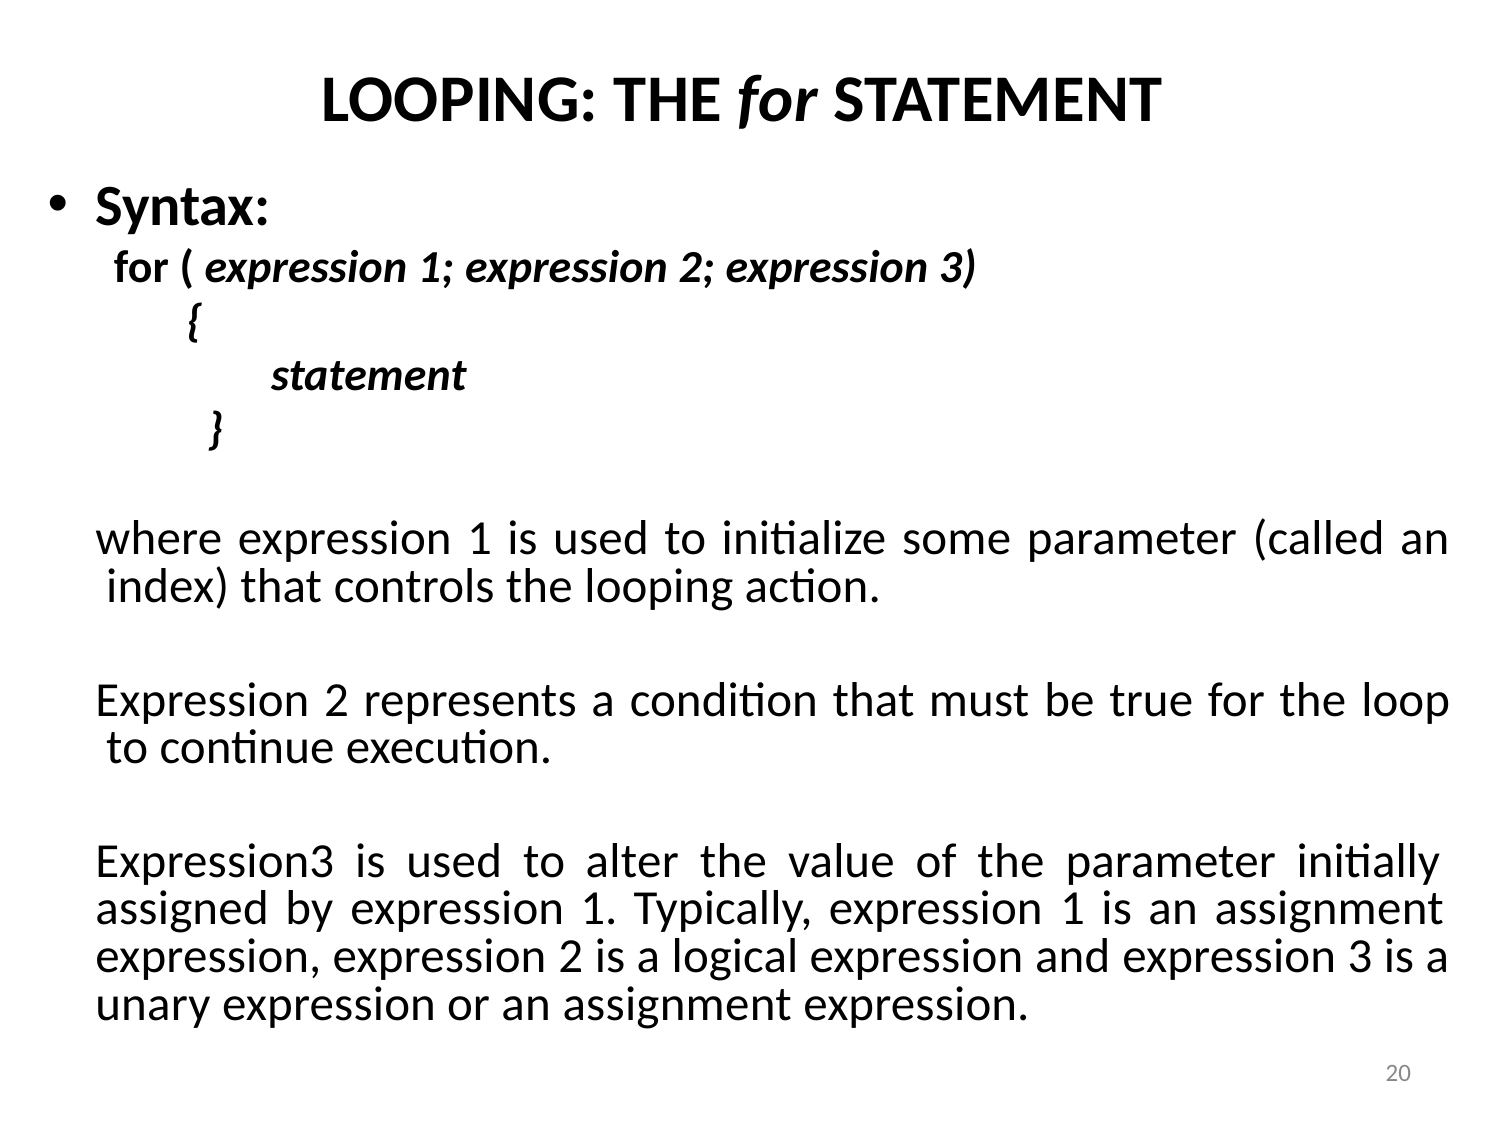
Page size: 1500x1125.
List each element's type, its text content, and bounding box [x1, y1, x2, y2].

title LOOPING: THE for STATEMENT [319, 52, 1181, 165]
slide_number 20 [1379, 1060, 1418, 1125]
text_box Syntax: for ( expression 1; expression 2; expression 3) { statement } where expression 1 is used to initialize some parameter (called an index) that controls the looping action. Expression 2 represents a condition that must be true for the loop to continue execution. Expression3 is used to alter the value of the parameter initially assigned by expression 1. Typically, expression 1 is an assignment expression, expression 2 is a logical expression and expression 3 is a unary expression or an assignment expression. [45, 165, 1462, 1030]
